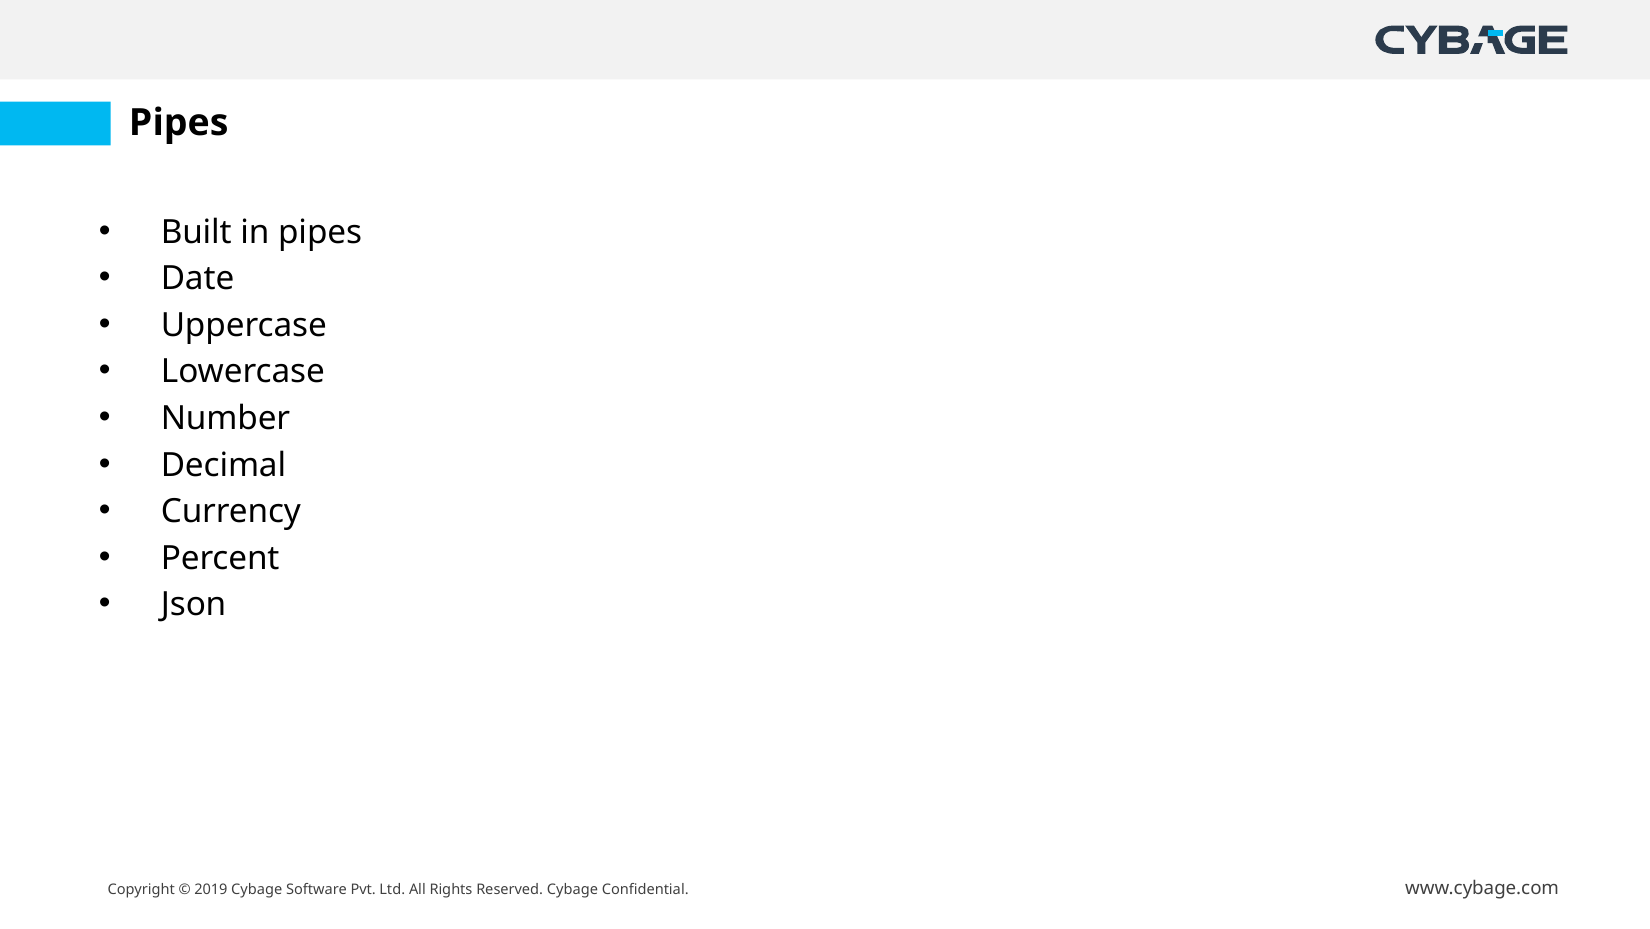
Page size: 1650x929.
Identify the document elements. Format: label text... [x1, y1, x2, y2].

list Built in pipes Date Uppercase Lowercase Number Decimal Currency Percent Json [82, 201, 1568, 815]
title Pipes [112, 89, 1598, 171]
